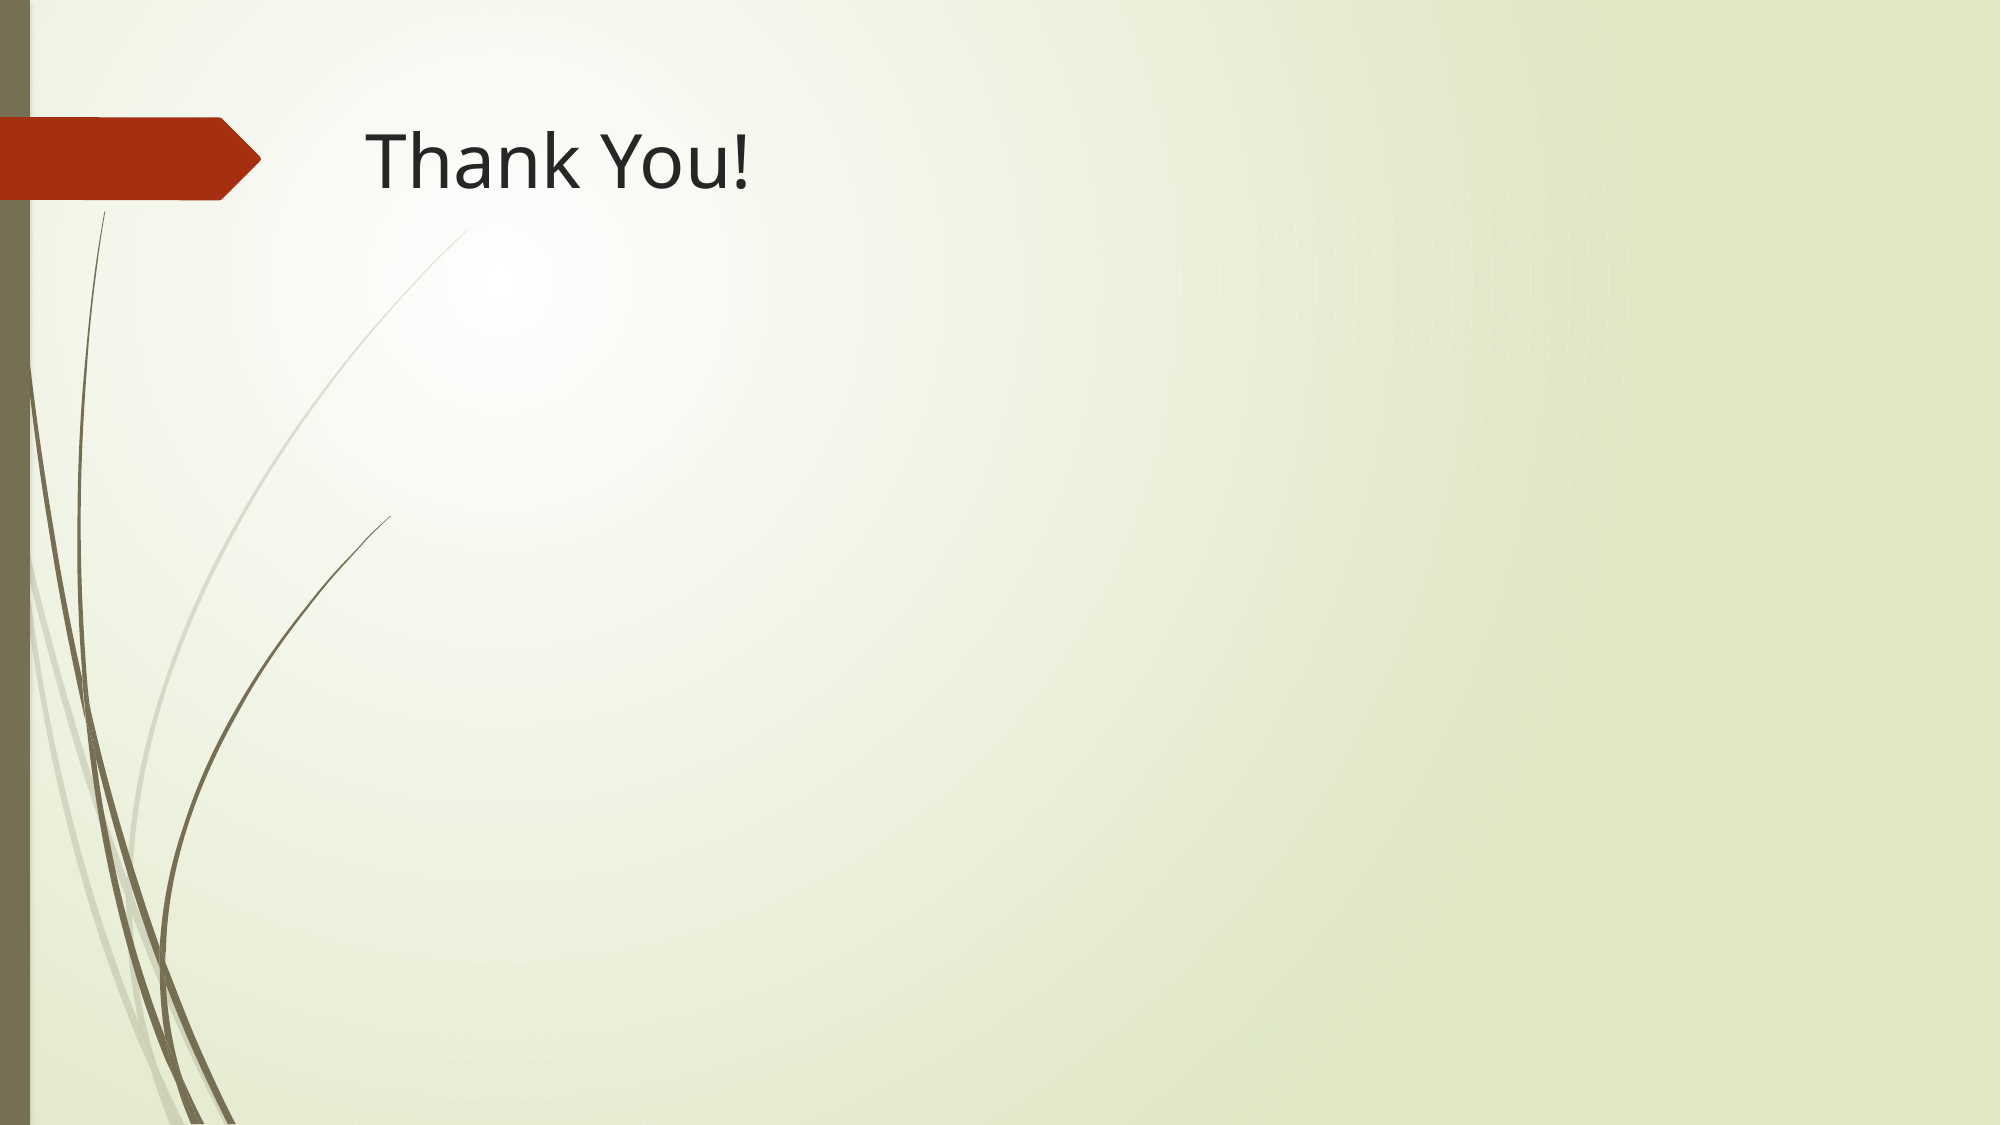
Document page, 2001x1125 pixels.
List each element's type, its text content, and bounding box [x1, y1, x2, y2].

title Thank You! [350, 105, 1813, 316]
